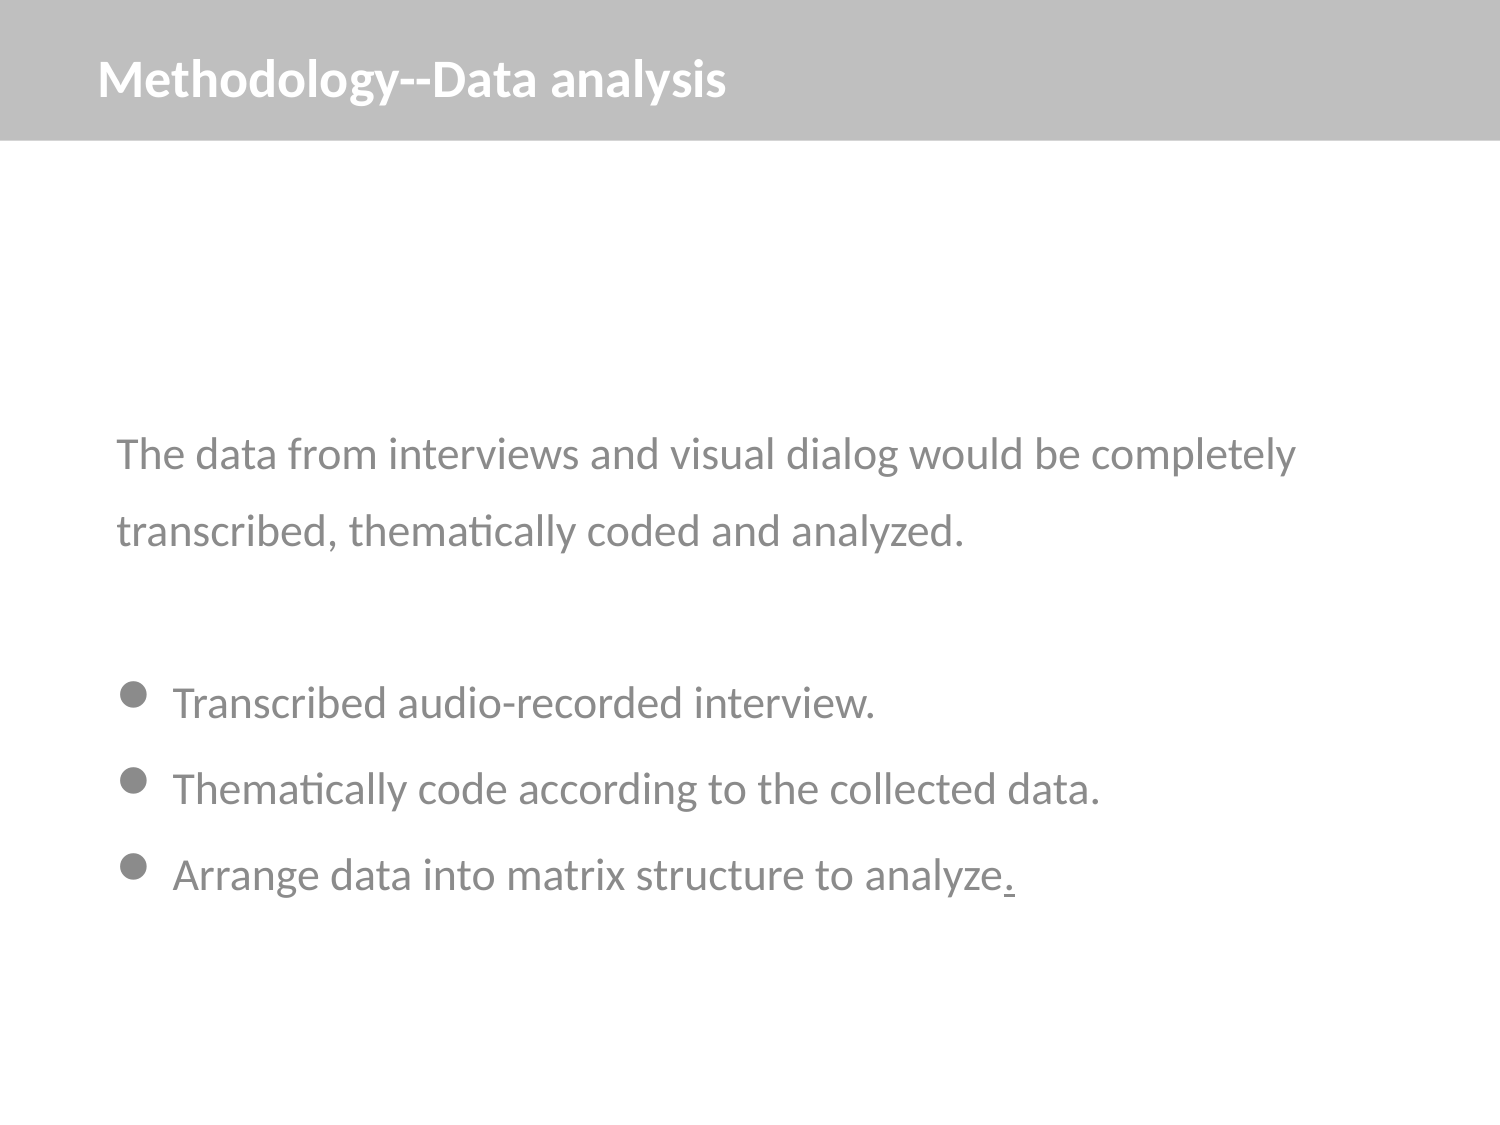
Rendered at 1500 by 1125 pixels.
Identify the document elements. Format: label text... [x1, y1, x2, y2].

text_box The data from interviews and visual dialog would be completely transcribed, thematically coded and analyzed. Transcribed audio-recorded interview. Thematically code according to the collected data. Arrange data into matrix structure to analyze. [101, 394, 1454, 908]
title Methodology--Data analysis [81, 11, 1372, 141]
text_box [0, 0, 1500, 141]
